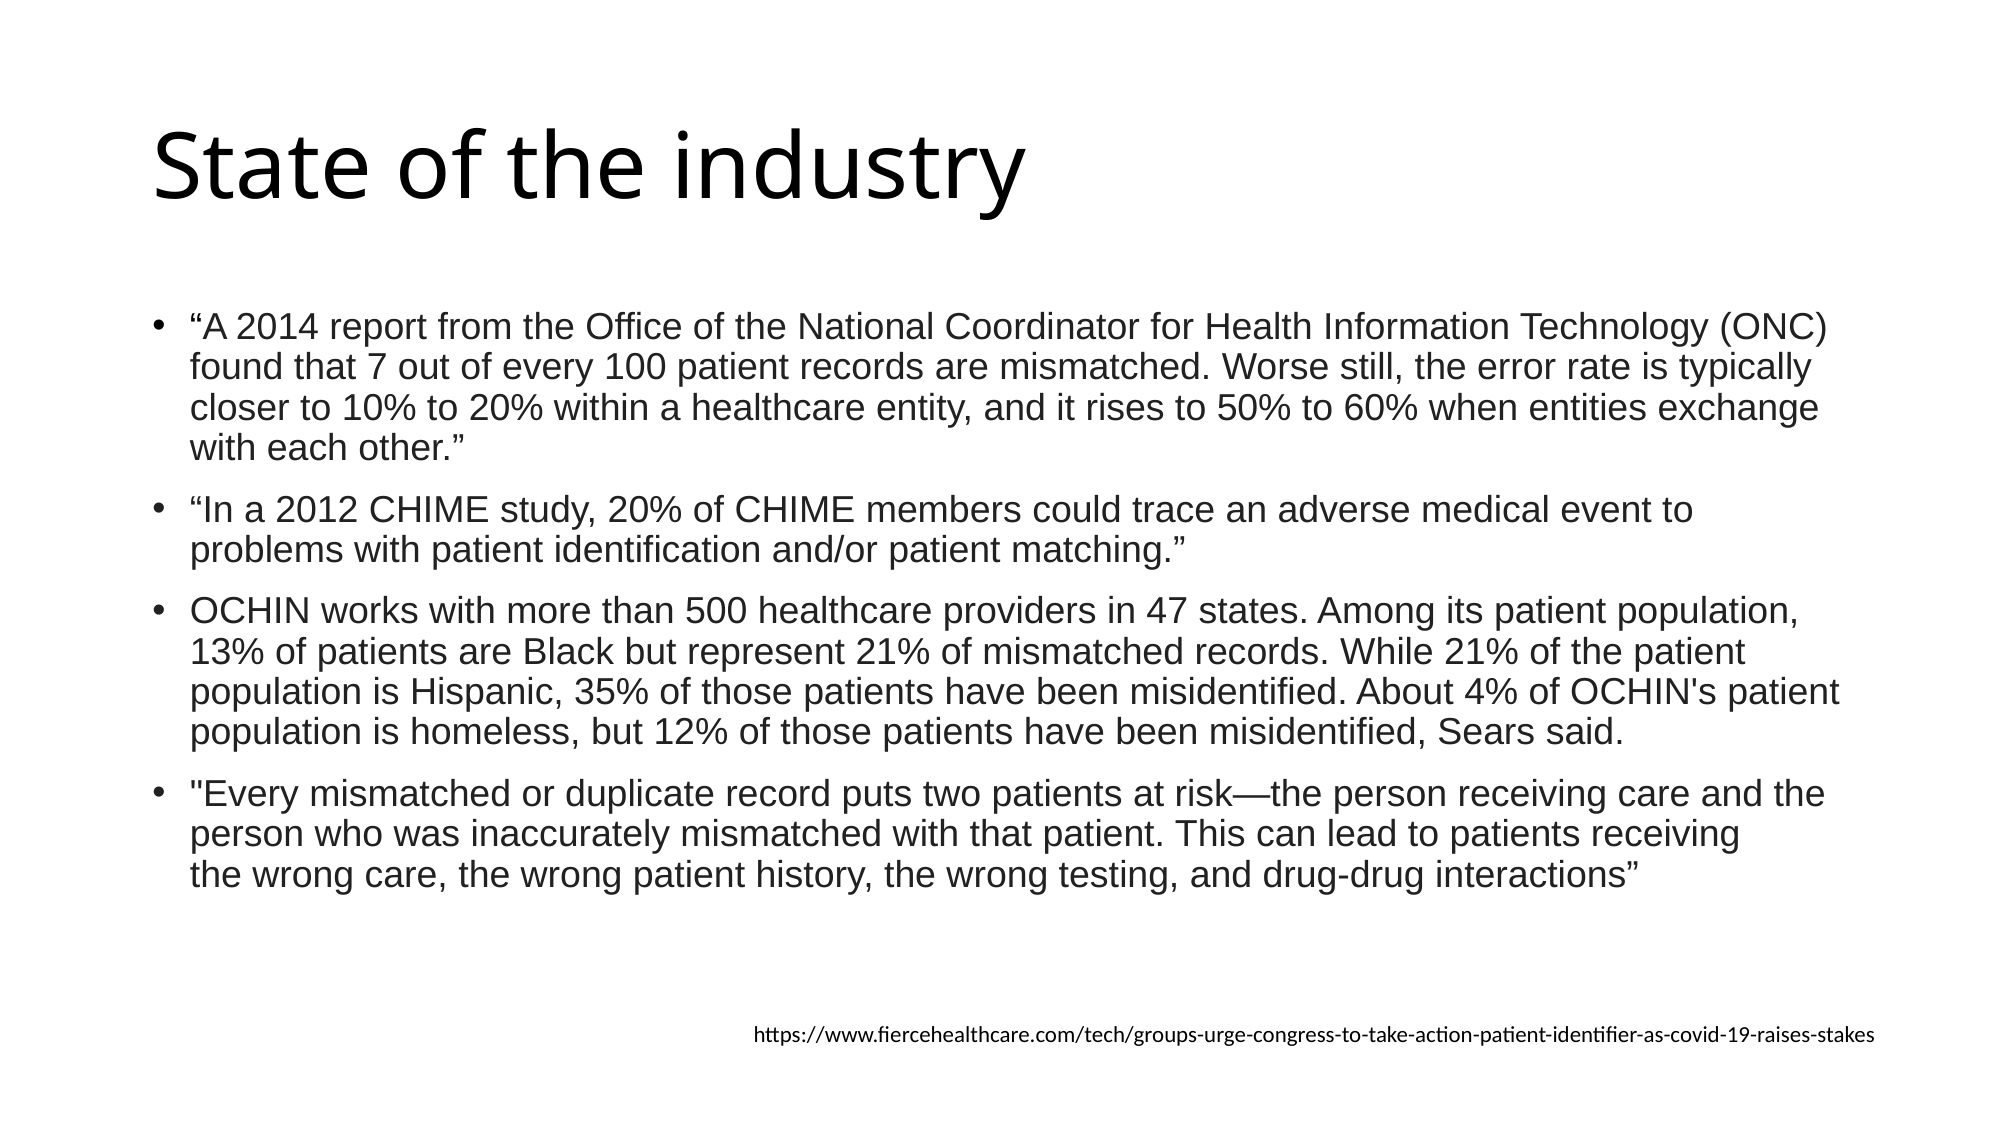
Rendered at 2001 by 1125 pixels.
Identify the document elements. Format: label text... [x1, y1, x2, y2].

list “A 2014 report from the Office of the National Coordinator for Health Information Technology (ONC) found that 7 out of every 100 patient records are mismatched. Worse still, the error rate is typically closer to 10% to 20% within a healthcare entity, and it rises to 50% to 60% when entities exchange with each other.” “In a 2012 CHIME study, 20% of CHIME members could trace an adverse medical event to problems with patient identification and/or patient matching.” OCHIN works with more than 500 healthcare providers in 47 states. Among its patient population, 13% of patients are Black but represent 21% of mismatched records. While 21% of the patient population is Hispanic, 35% of those patients have been misidentified. About 4% of OCHIN's patient population is homeless, but 12% of those patients have been misidentified, Sears said. "Every mismatched or duplicate record puts two patients at risk—the person receiving care and the person who was inaccurately mismatched with that patient. This can lead to patients receiving the wrong care, the wrong patient history, the wrong testing, and drug-drug interactions” [137, 299, 1863, 1014]
title State of the industry [137, 59, 1863, 278]
text_box https://www.fiercehealthcare.com/tech/groups-urge-congress-to-take-action-patient-identifier-as-covid-19-raises-stakes [738, 1012, 2000, 1055]
